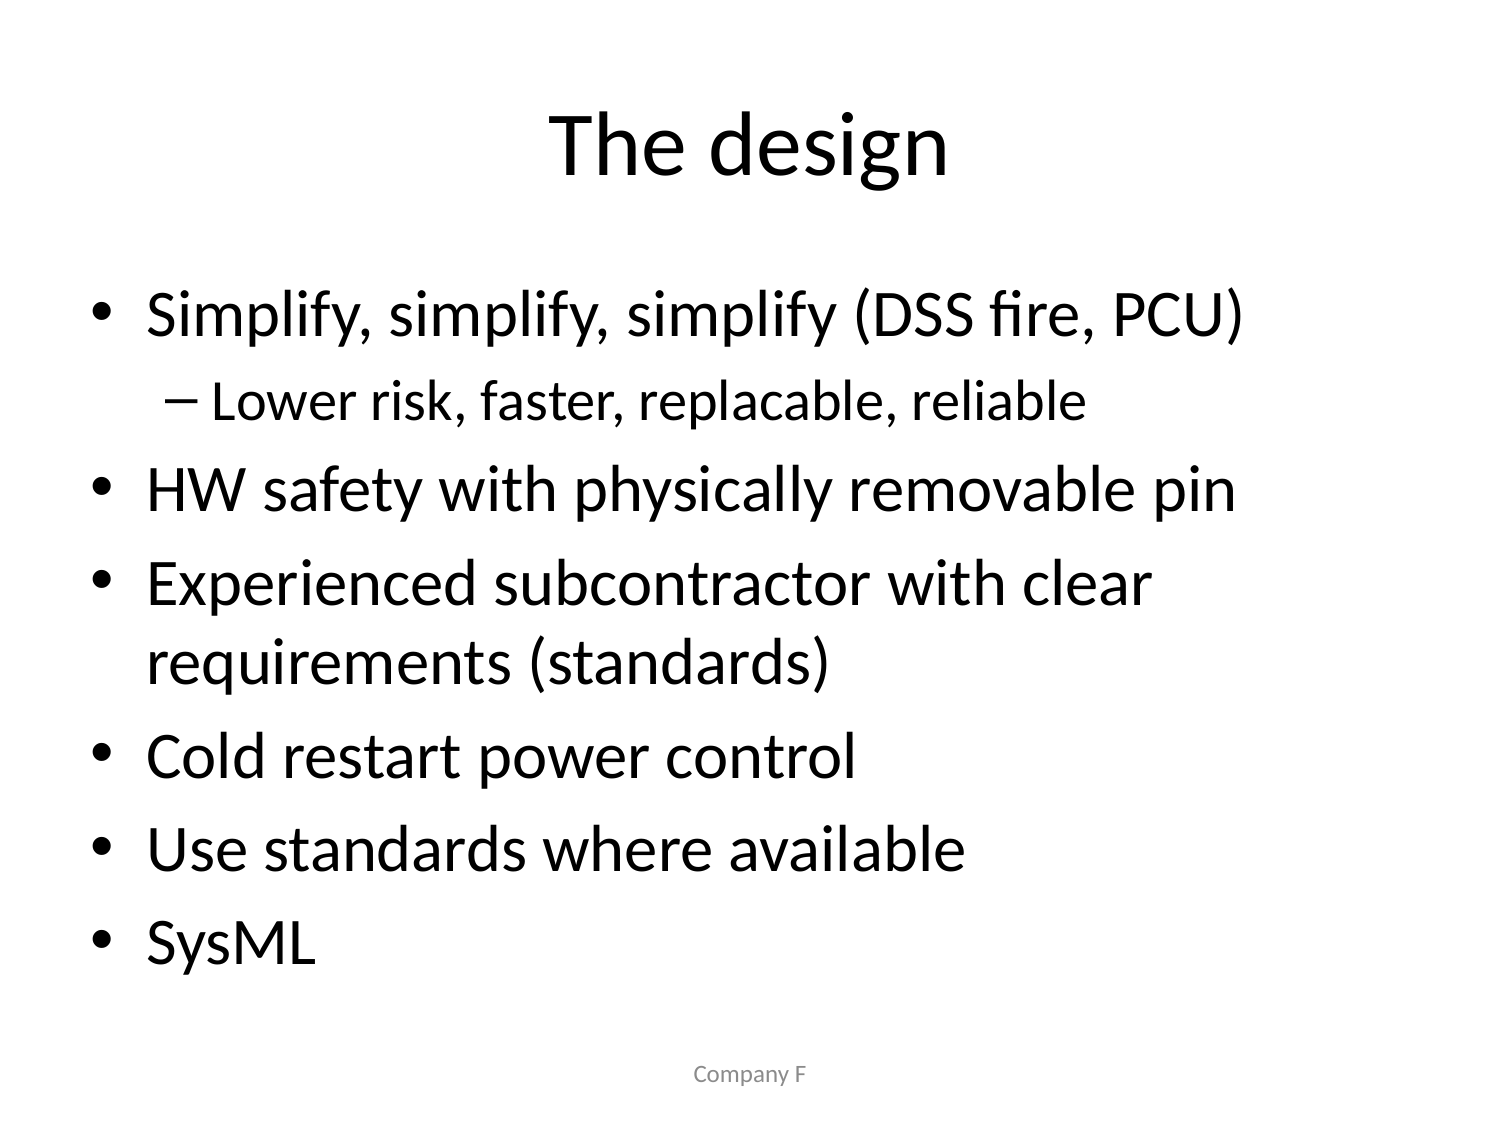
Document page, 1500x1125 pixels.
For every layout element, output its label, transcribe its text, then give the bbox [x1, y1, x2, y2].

footer Company F [512, 1042, 988, 1103]
title The design [75, 45, 1425, 233]
list Simplify, simplify, simplify (DSS fire, PCU) Lower risk, faster, replacable, reliable HW safety with physically removable pin Experienced subcontractor with clear requirements (standards) Cold restart power control Use standards where available SysML [75, 262, 1425, 1005]
